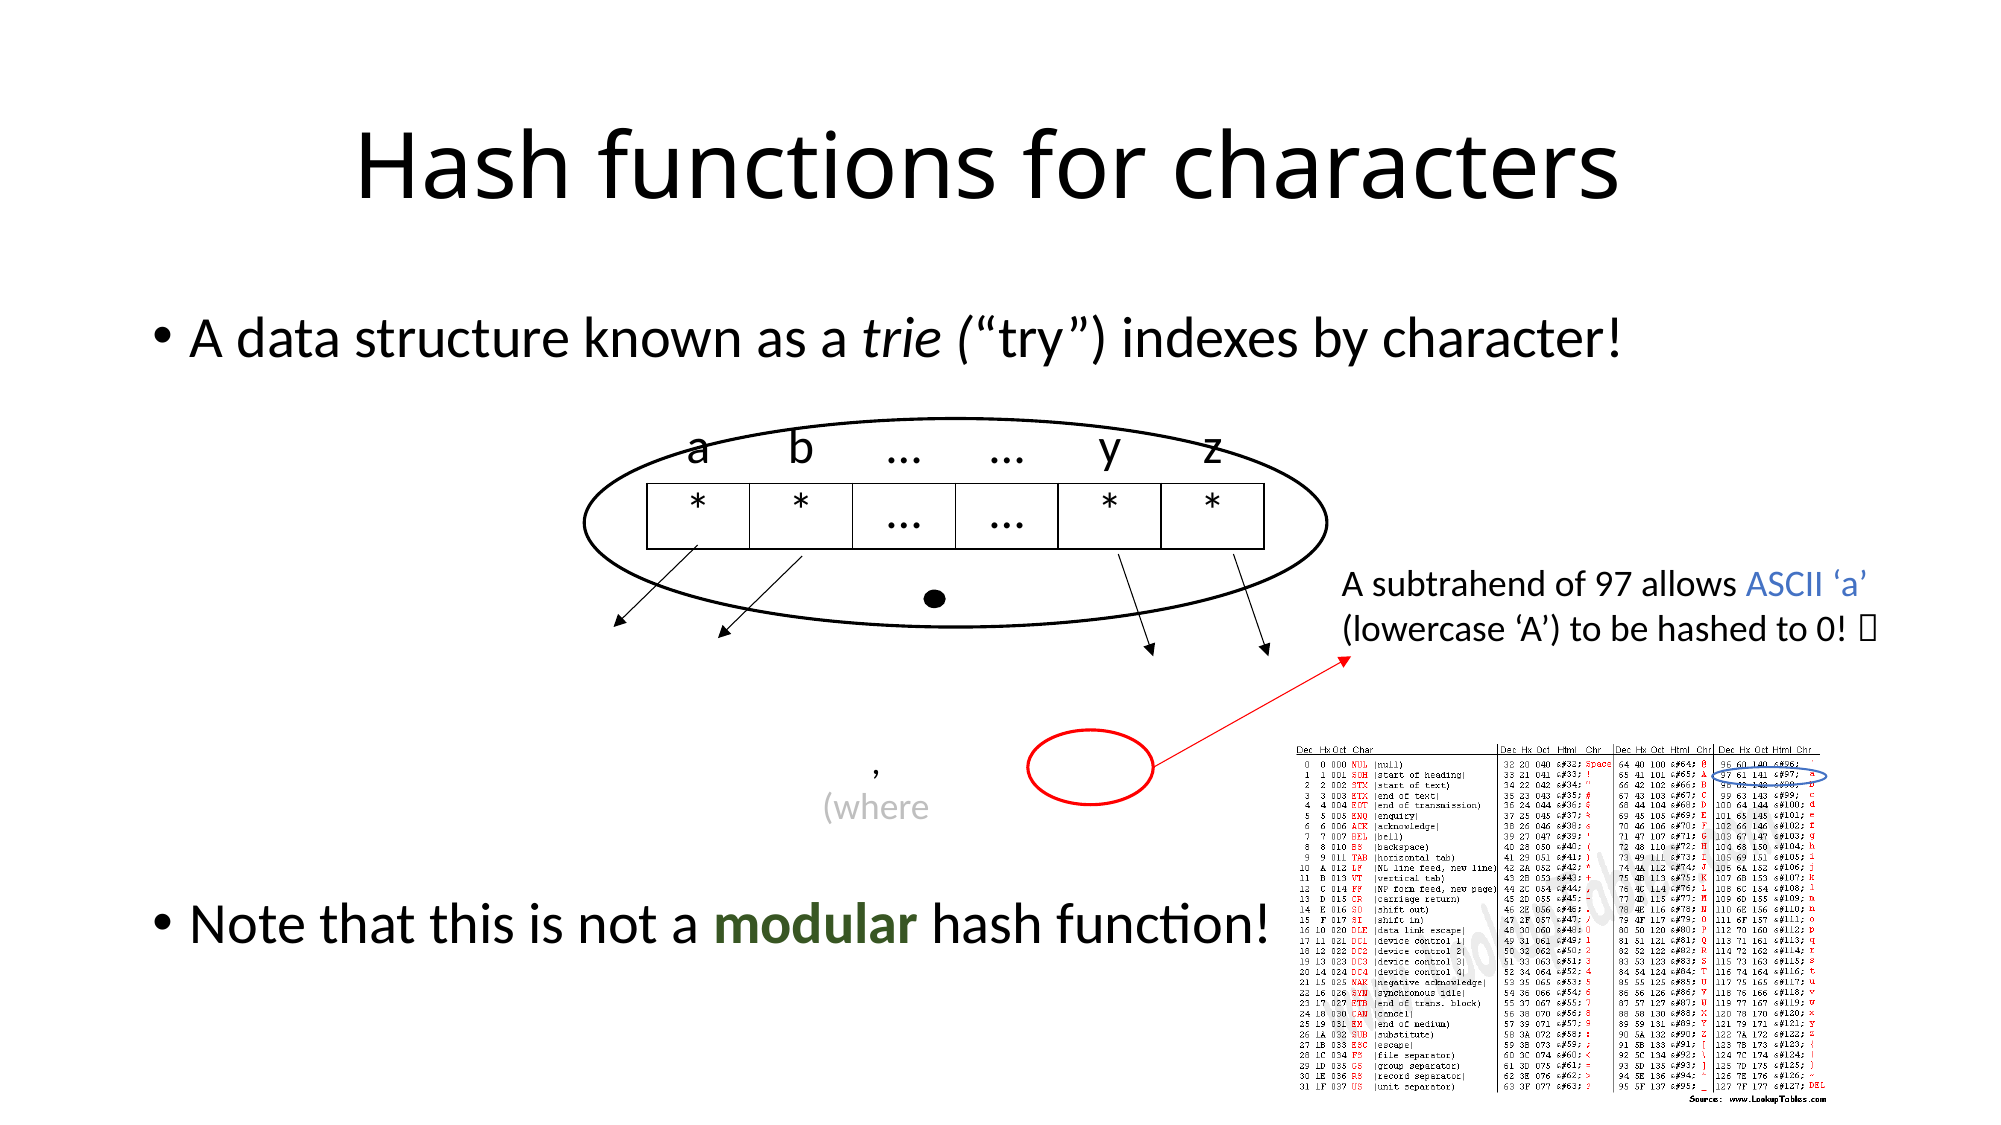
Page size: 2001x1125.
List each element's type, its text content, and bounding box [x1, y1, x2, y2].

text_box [1153, 656, 1352, 768]
table_header … [853, 419, 955, 483]
picture [1294, 740, 1827, 1104]
text_box [923, 589, 946, 609]
text_box [583, 463, 647, 565]
table_header z [1161, 419, 1264, 483]
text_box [717, 556, 803, 639]
table_header b [750, 419, 853, 483]
text_box [698, 463, 1328, 629]
table_header a [647, 419, 750, 483]
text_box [613, 544, 698, 627]
table_cell … [853, 484, 955, 548]
text_box [1026, 728, 1155, 806]
table_cell * [1059, 484, 1160, 548]
table_cell * [1162, 484, 1263, 548]
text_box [1118, 553, 1154, 657]
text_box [1233, 553, 1269, 656]
title Hash functions for characters [137, 59, 1863, 278]
table_cell * [750, 484, 852, 548]
text_box A subtrahend of 97 allows ASCII ‘a’ (lowercase ‘A’) to be hashed to 0!  [1326, 551, 1980, 657]
table_cell * [648, 484, 749, 548]
table_header … [955, 419, 1058, 483]
list A data structure known as a trie (“try”) indexes by character! Note that this is not a modular hash function! [137, 299, 1863, 1014]
table_header y [1058, 419, 1161, 483]
table_cell … [956, 484, 1057, 548]
